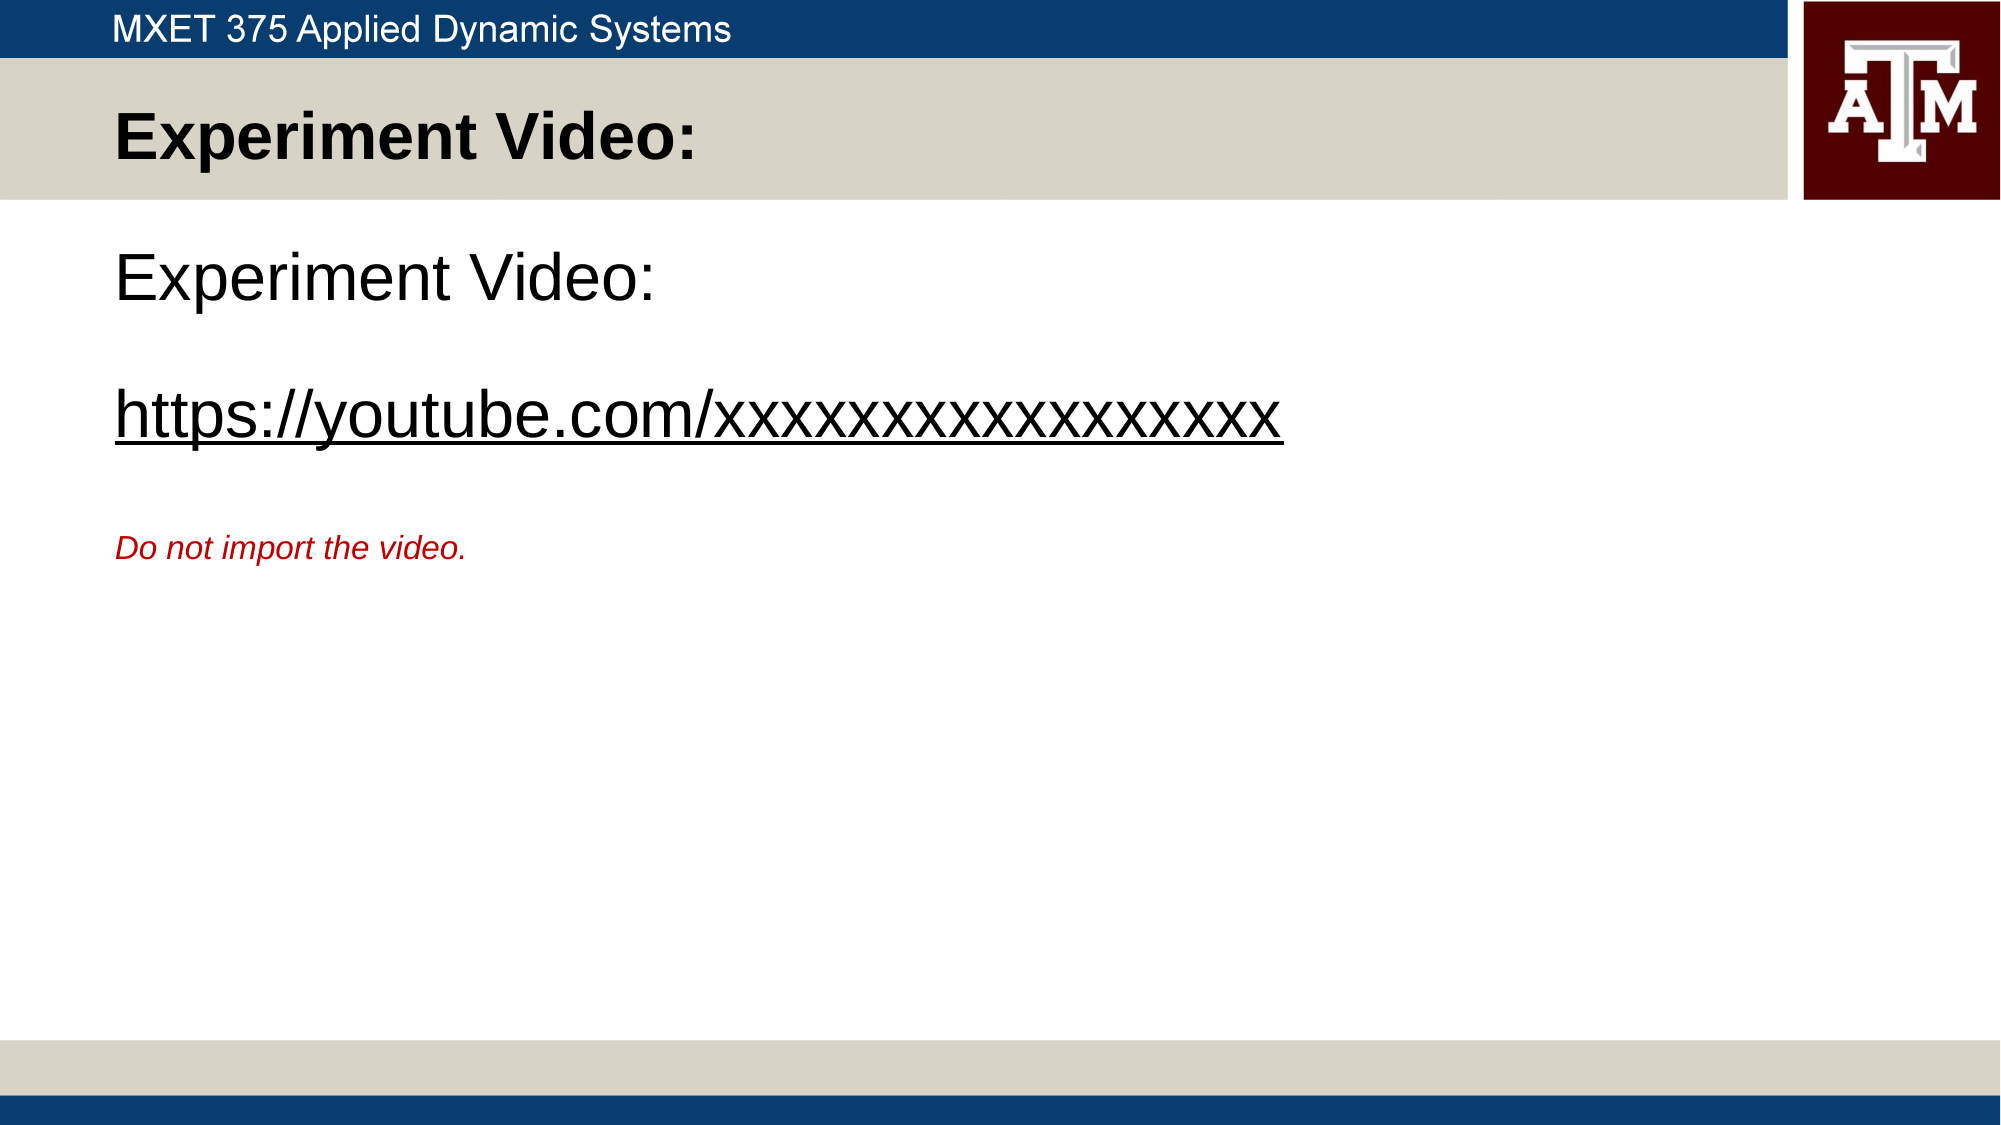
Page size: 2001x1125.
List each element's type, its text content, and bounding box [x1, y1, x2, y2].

text_box https://youtube.com/xxxxxxxxxxxxxxxxx [99, 363, 1885, 459]
picture [0, 0, 2001, 1125]
text_box Do not import the video. [99, 518, 1449, 574]
text_box Experiment Video: [99, 85, 1449, 166]
text_box Experiment Video: [99, 226, 869, 322]
